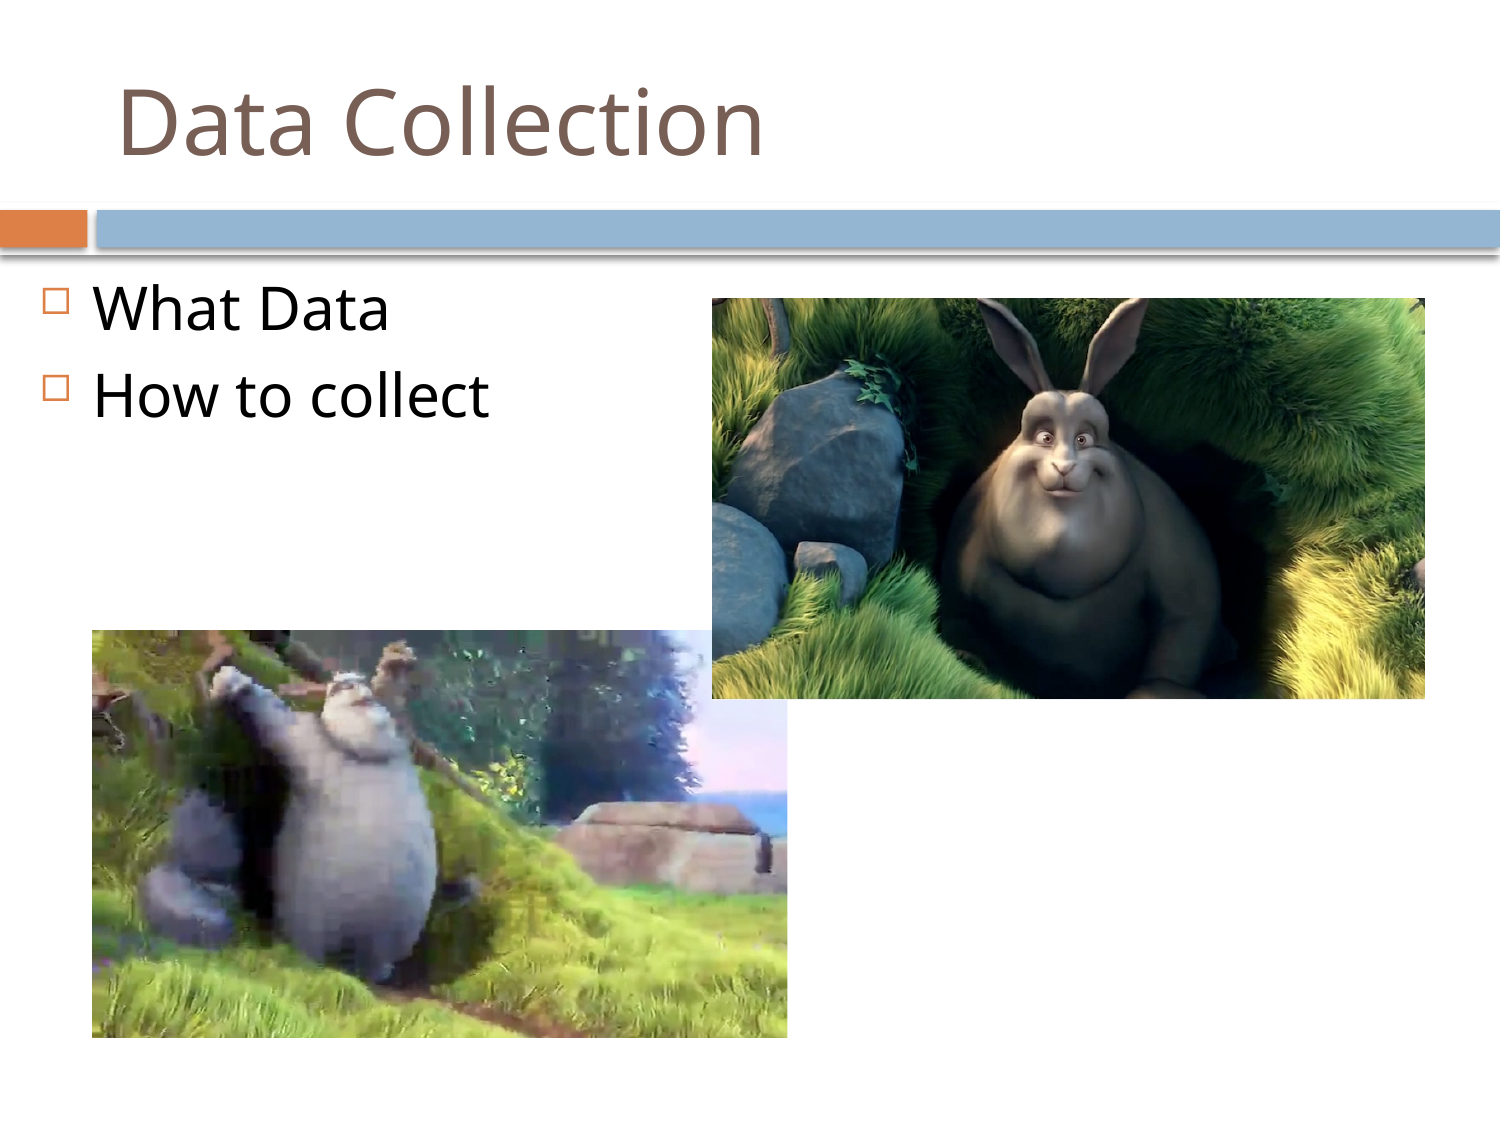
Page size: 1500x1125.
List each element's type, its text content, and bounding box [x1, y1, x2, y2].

title Data Collection [100, 37, 1438, 200]
picture [87, 297, 1426, 1038]
list What Data How to collect [24, 262, 1363, 1000]
